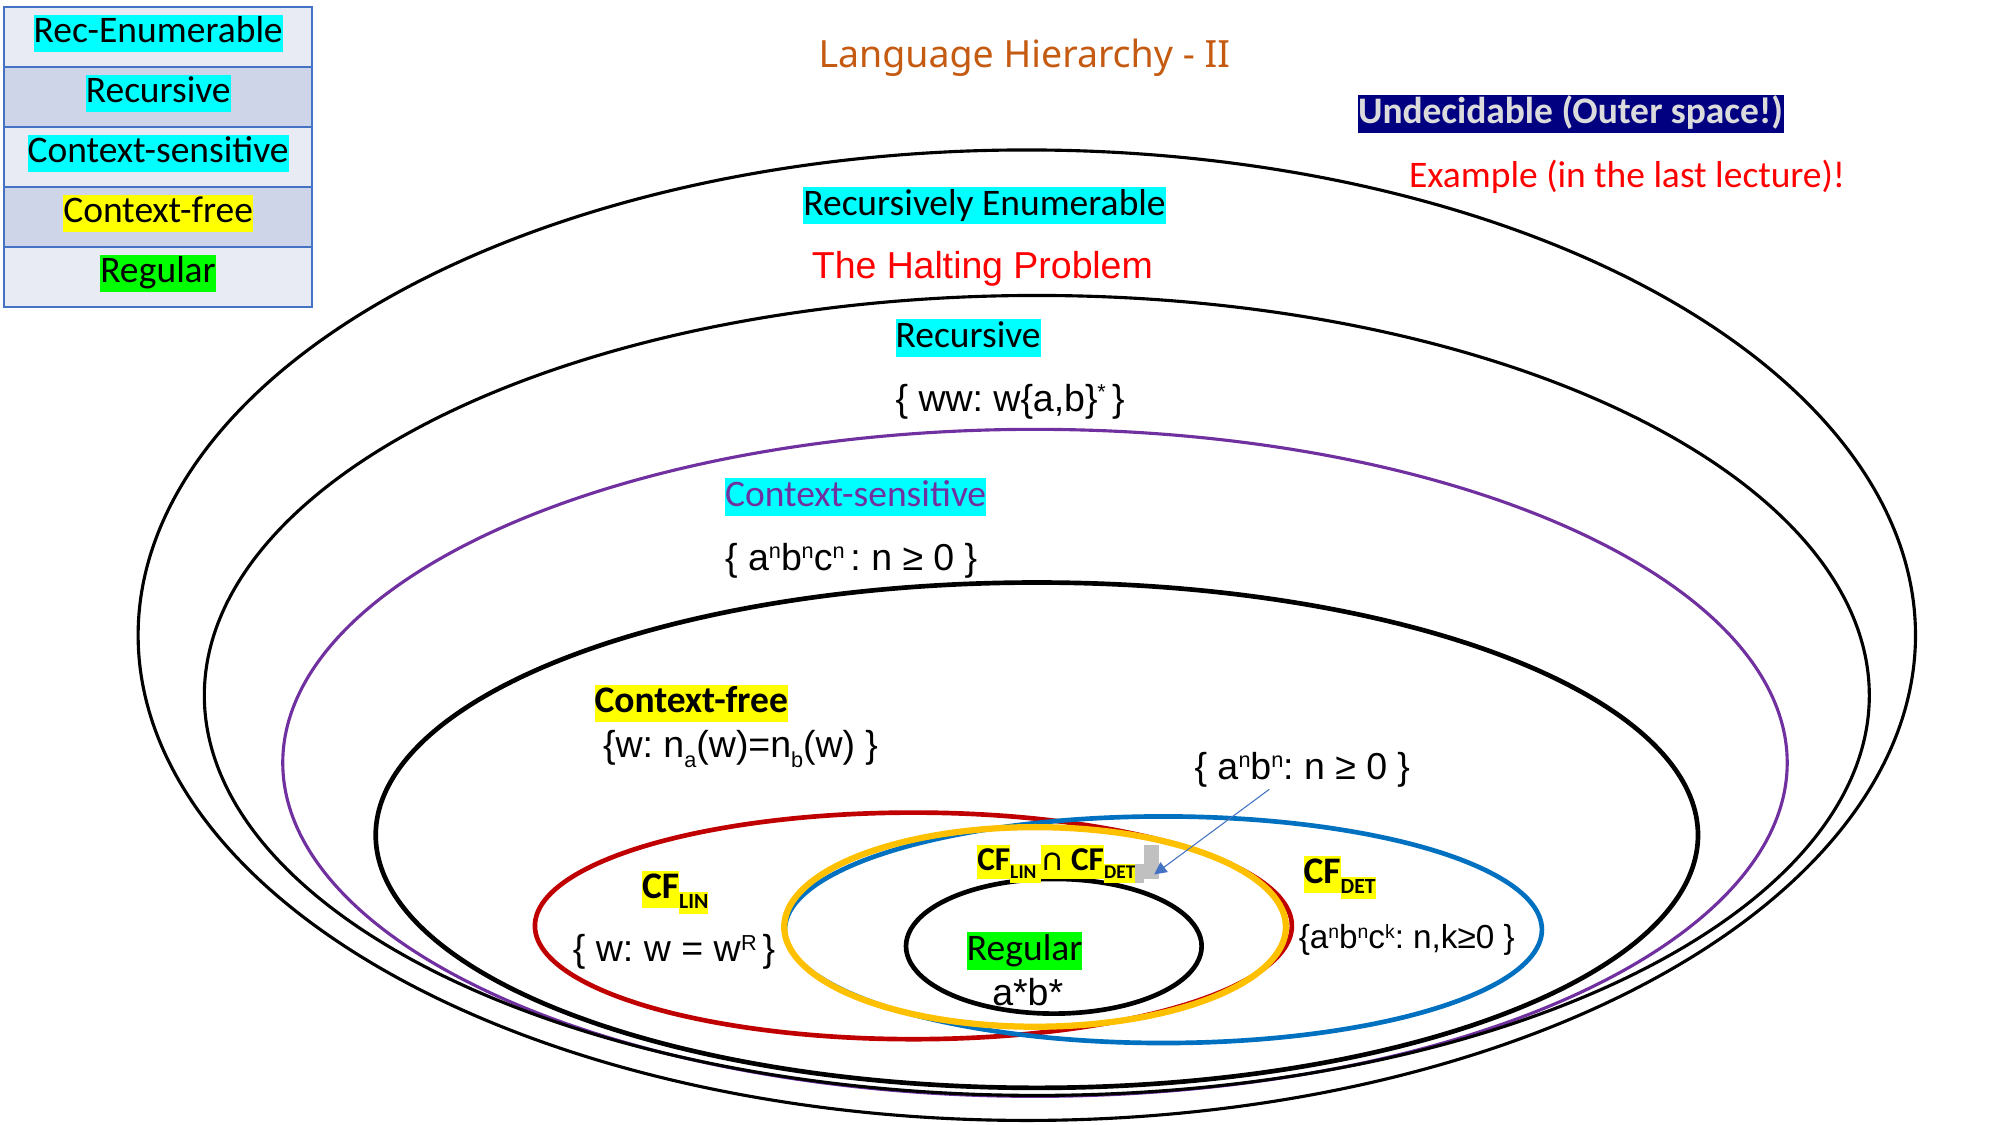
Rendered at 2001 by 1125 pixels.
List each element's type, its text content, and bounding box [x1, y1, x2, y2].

text_box { w: w = wR } [558, 916, 821, 977]
table_cell Recursive [5, 68, 311, 126]
text_box Language Hierarchy - II [706, 23, 1348, 83]
text_box [137, 148, 1917, 1122]
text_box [1154, 789, 1270, 875]
table_cell Regular [5, 248, 311, 306]
table_cell Context-free [5, 188, 311, 246]
table_header Rec-Enumerable [5, 8, 311, 66]
table_cell Context-sensitive [5, 128, 311, 186]
text_box Recursively Enumerable The Halting Problem [788, 170, 1351, 294]
text_box { anbn: n ≥ 0 } [1179, 734, 1442, 795]
text_box {anbnck: n,k≥0 } [1284, 908, 1602, 963]
text_box Undecidable (Outer space!) Example (in the last lecture)! [1343, 78, 1951, 203]
